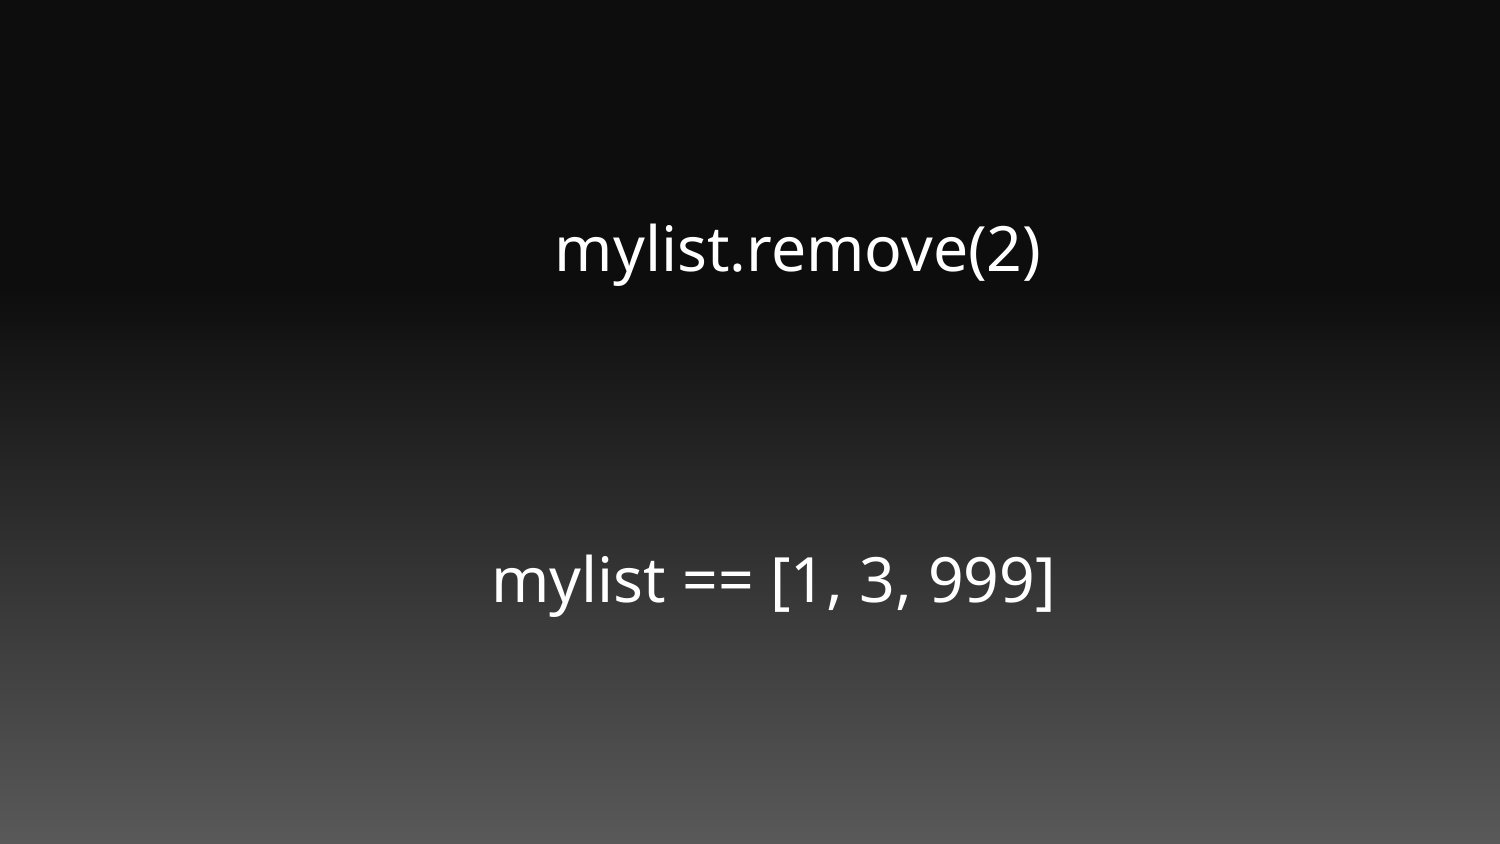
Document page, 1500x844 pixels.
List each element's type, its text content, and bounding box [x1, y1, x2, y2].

text_box mylist == [1, 3, 999] [395, 514, 1153, 740]
text_box mylist.remove(2) [372, 182, 1225, 409]
